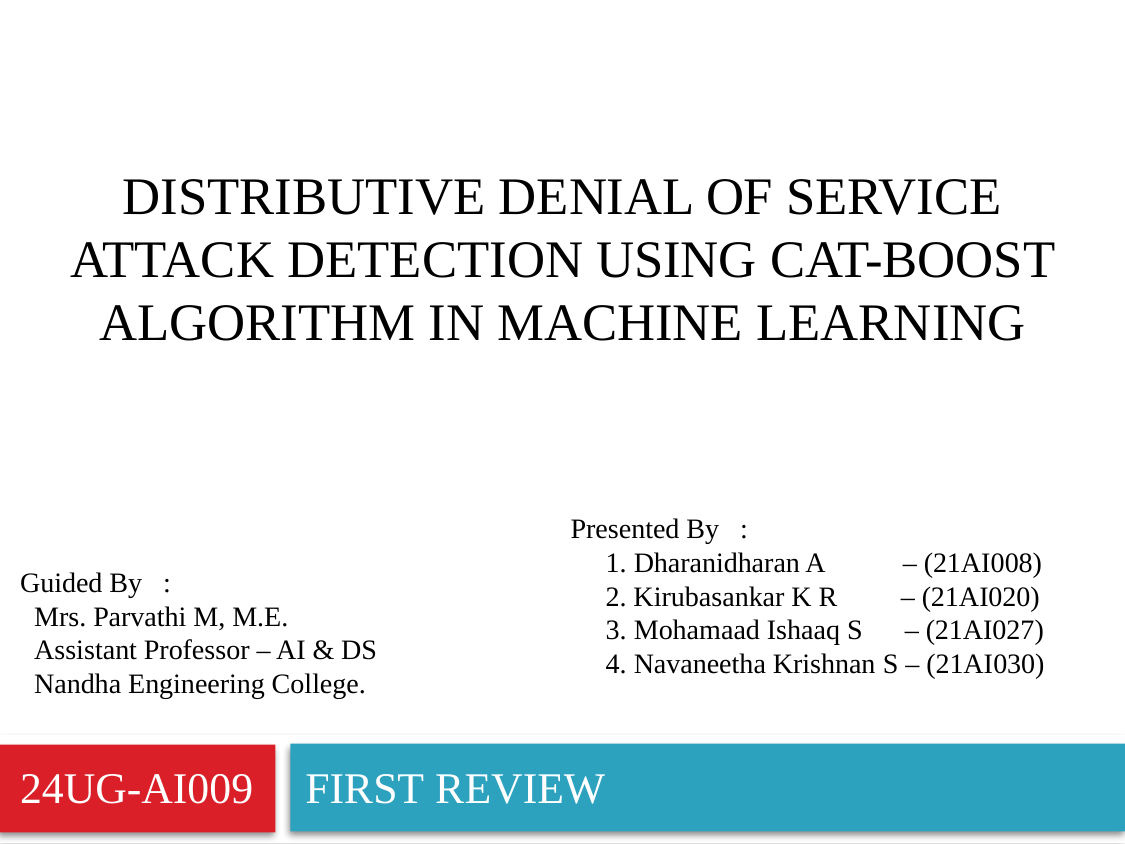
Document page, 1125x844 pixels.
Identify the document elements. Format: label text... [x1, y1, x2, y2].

text_box 24UG-AI009 [5, 752, 568, 820]
subtitle FIRST REVIEW [290, 744, 1093, 829]
text_box Guided By : Mrs. Parvathi M, M.E. Assistant Professor – AI & DS Nandha Engineering College. [5, 556, 526, 752]
text_box Presented By : 1. Dharanidharan A – (21AI008) 2. Kirubasankar K R – (21AI020) 3. Mohamaad Ishaaq S – (21AI027) 4. Navaneetha Krishnan S – (21AI030) [555, 435, 1066, 761]
title distributive denial of service attack detection using cat-boost algorithm in machine learning [17, 110, 1108, 359]
